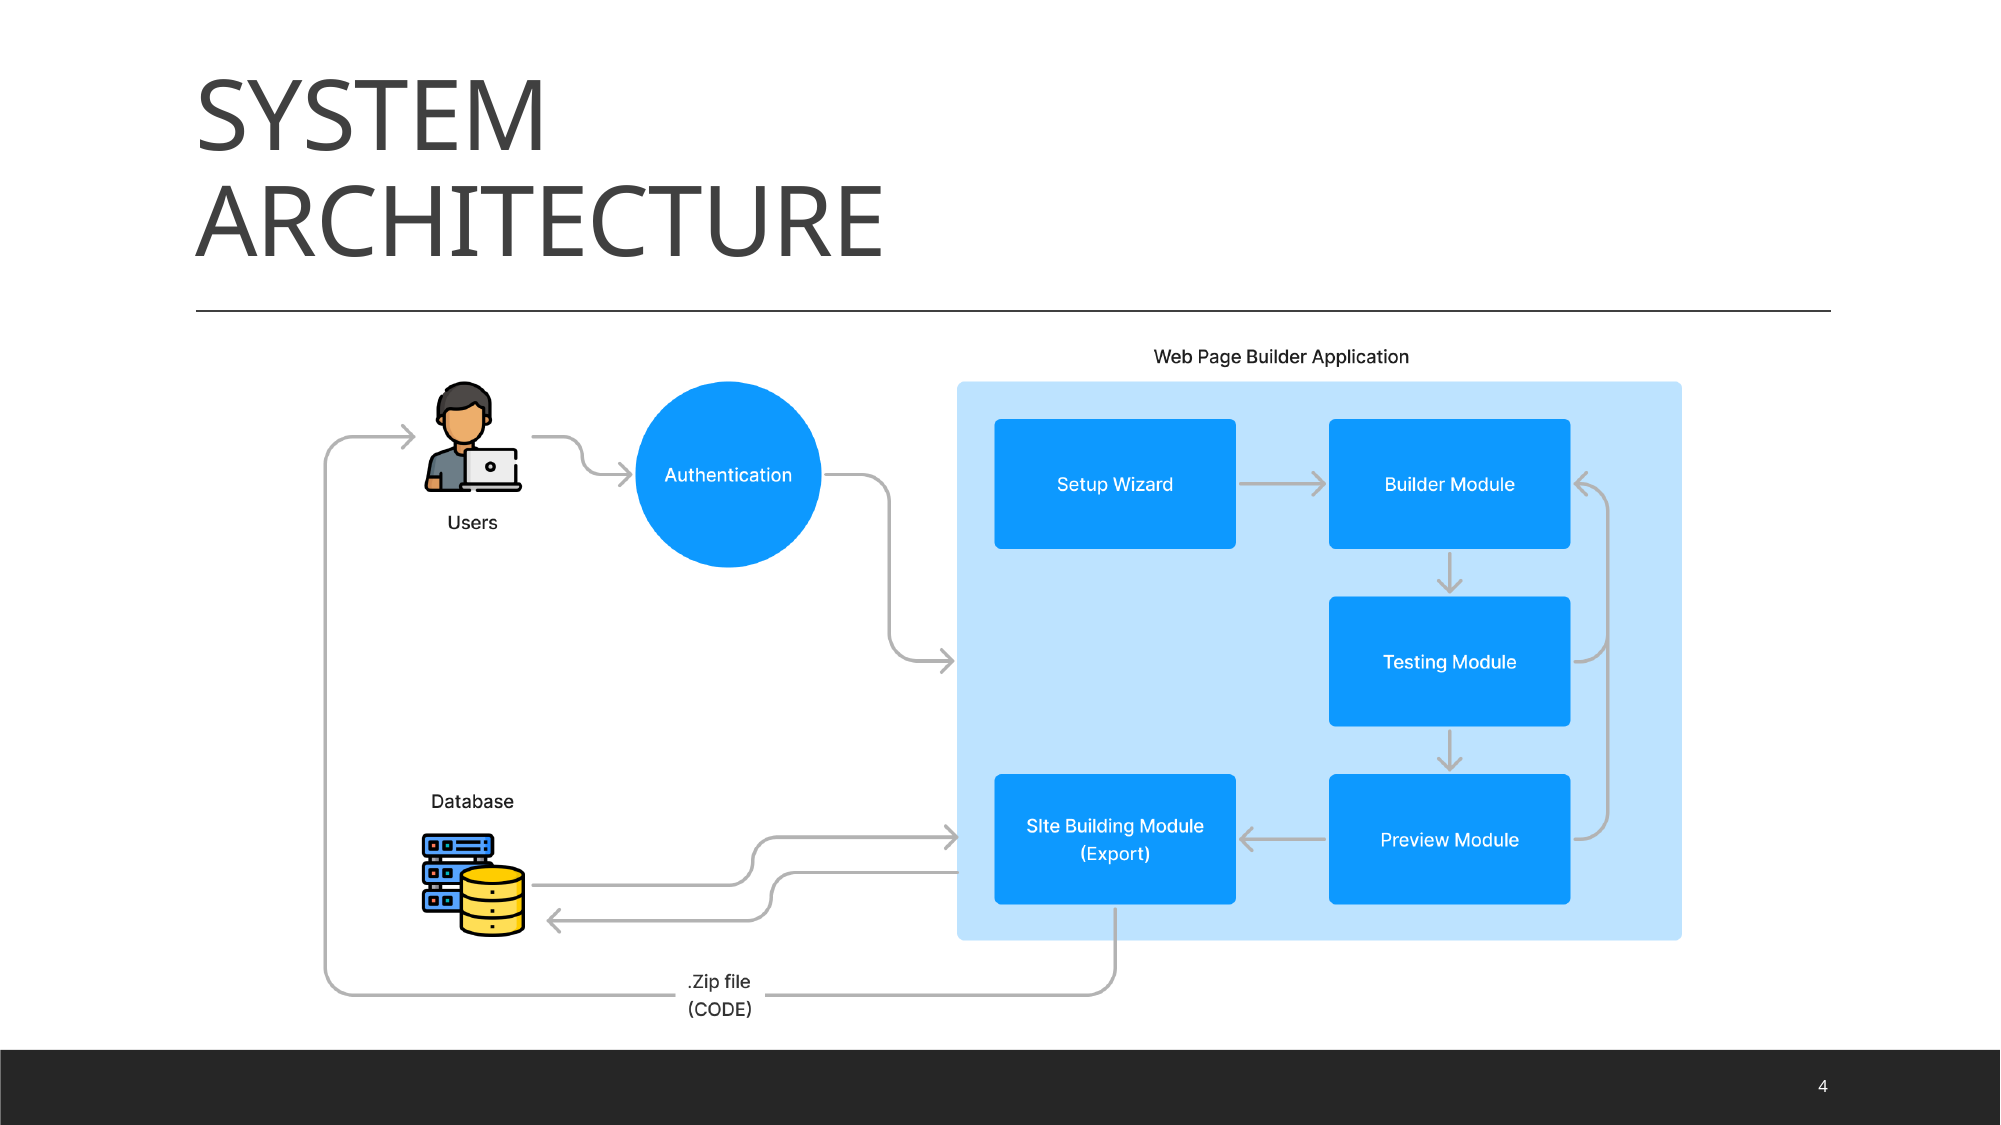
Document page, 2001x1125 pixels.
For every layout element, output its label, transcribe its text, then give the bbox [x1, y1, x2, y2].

slide_number 4 [1803, 1057, 1932, 1118]
picture [303, 322, 1697, 1041]
title SYSTEM ARCHITECTURE [180, 47, 1830, 285]
